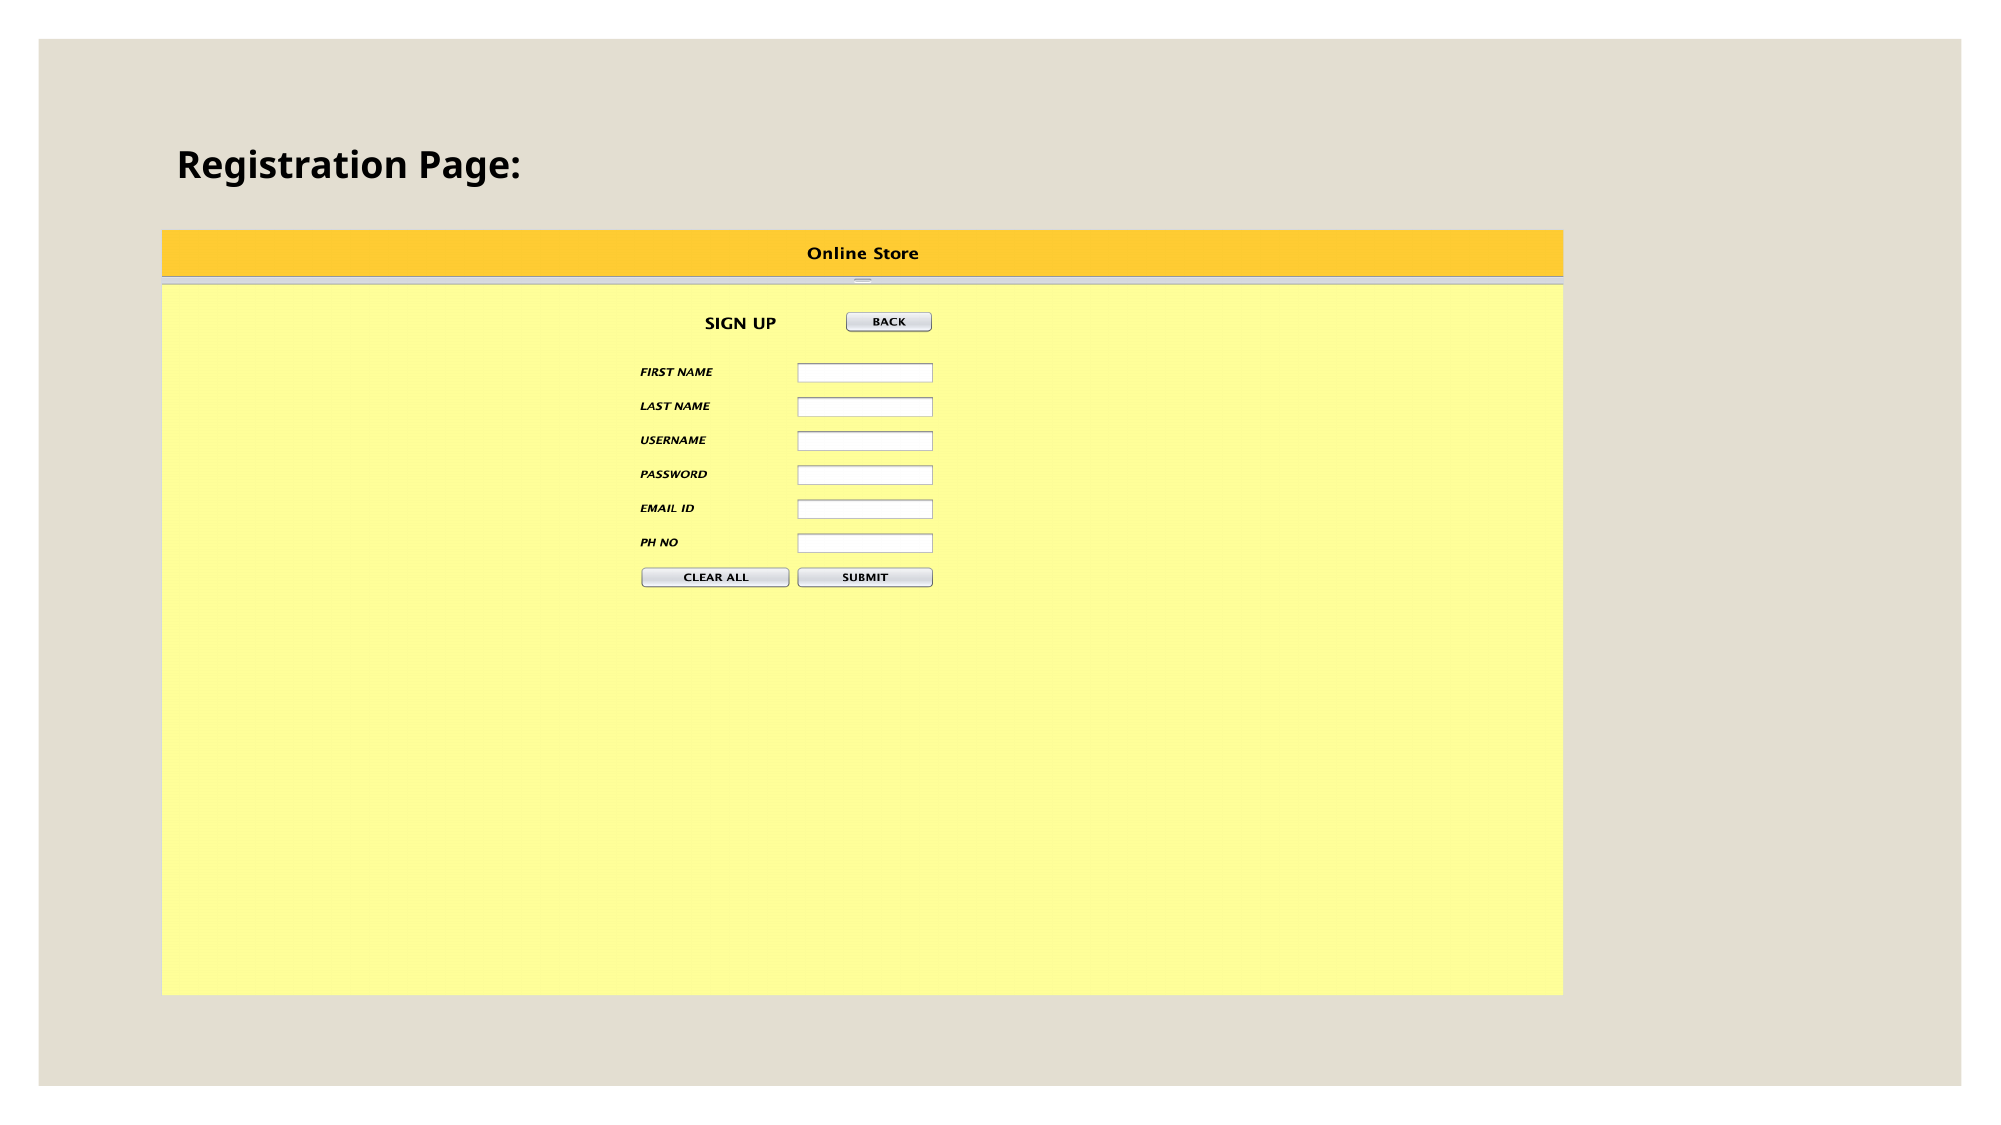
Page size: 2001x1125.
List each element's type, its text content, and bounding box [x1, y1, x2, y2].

picture [161, 229, 1564, 996]
text_box Registration Page: [161, 129, 599, 198]
